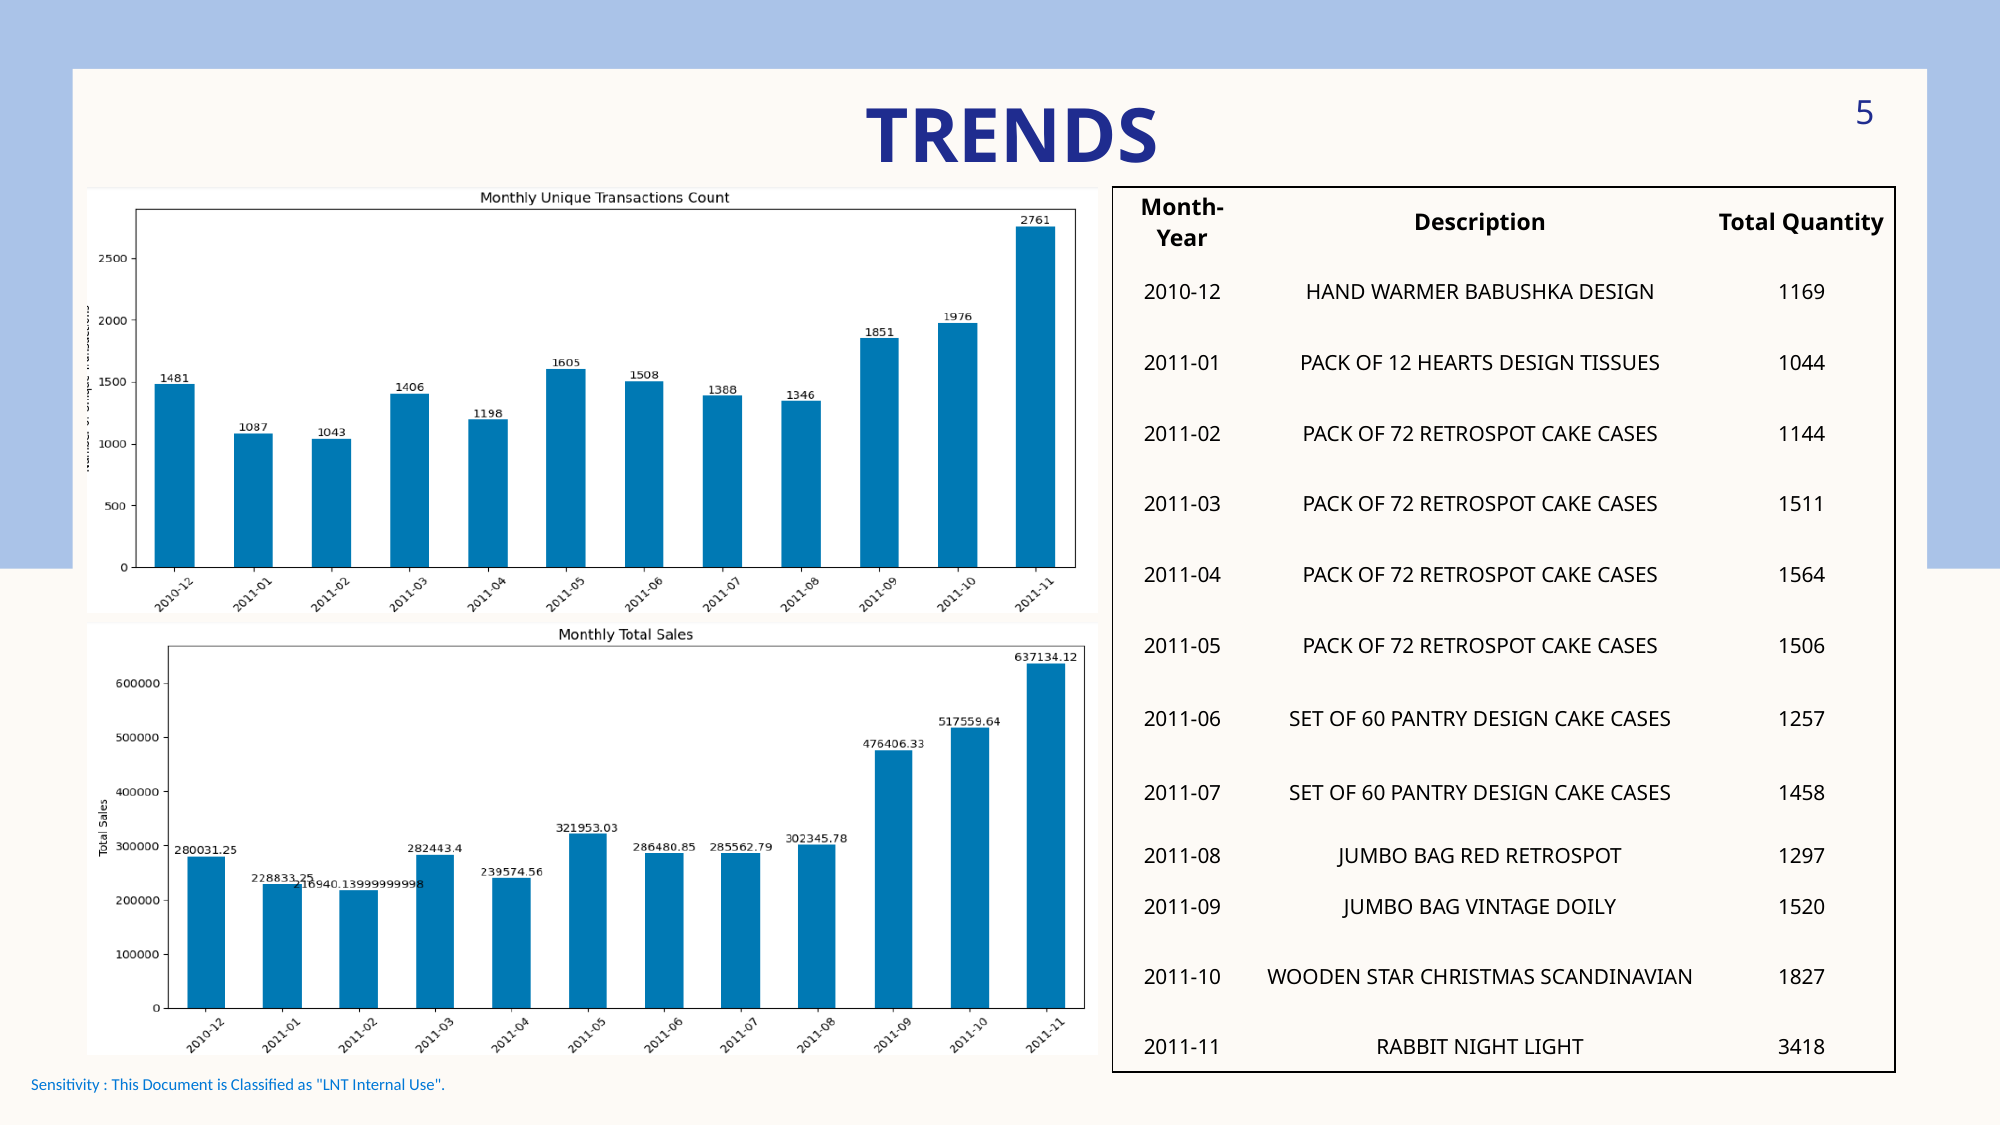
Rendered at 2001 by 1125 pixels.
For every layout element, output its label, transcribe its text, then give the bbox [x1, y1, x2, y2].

table_cell 2011-09 [1113, 881, 1252, 932]
table_cell SET OF 60 PANTRY DESIGN CAKE CASES [1252, 680, 1708, 755]
table_cell PACK OF 12 HEARTS DESIGN TISSUES [1252, 327, 1708, 397]
table_cell 1257 [1708, 680, 1894, 755]
table_cell 1169 [1708, 256, 1894, 327]
table_cell 2011-02 [1113, 397, 1252, 468]
table_header Description [1252, 188, 1708, 256]
table_cell 1827 [1708, 932, 1894, 1021]
table_cell 2011-06 [1113, 680, 1252, 755]
table_cell 1520 [1708, 881, 1894, 932]
table_cell 1511 [1708, 468, 1894, 539]
table_cell 2010-12 [1113, 256, 1252, 327]
table_cell 2011-05 [1113, 610, 1252, 680]
title Trends [150, 80, 1875, 178]
table_cell 1044 [1708, 327, 1894, 397]
table_cell PACK OF 72 RETROSPOT CAKE CASES [1252, 610, 1708, 680]
table_header Total Quantity [1708, 188, 1894, 256]
table_cell 3418 [1708, 1021, 1894, 1071]
slide_number 5 [1699, 75, 1875, 153]
picture [87, 622, 1098, 1055]
table_cell 1564 [1708, 539, 1894, 610]
table_cell 2011-03 [1113, 468, 1252, 539]
table_cell JUMBO BAG RED RETROSPOT [1252, 830, 1708, 881]
table_cell 2011-07 [1113, 755, 1252, 830]
table_cell WOODEN STAR CHRISTMAS SCANDINAVIAN [1252, 932, 1708, 1021]
table_cell 1144 [1708, 397, 1894, 468]
table_cell 2011-10 [1113, 932, 1252, 1021]
table_cell 2011-01 [1113, 327, 1252, 397]
table_cell 1506 [1708, 610, 1894, 680]
table_cell JUMBO BAG VINTAGE DOILY [1252, 881, 1708, 932]
table_cell RABBIT NIGHT LIGHT [1252, 1021, 1708, 1071]
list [87, 187, 1098, 613]
table_cell SET OF 60 PANTRY DESIGN CAKE CASES [1252, 755, 1708, 830]
table_cell 1458 [1708, 755, 1894, 830]
table_cell HAND WARMER BABUSHKA DESIGN [1252, 256, 1708, 327]
table_cell PACK OF 72 RETROSPOT CAKE CASES [1252, 539, 1708, 610]
table_header Month-Year [1113, 188, 1252, 256]
table_cell 2011-04 [1113, 539, 1252, 610]
table_cell PACK OF 72 RETROSPOT CAKE CASES [1252, 468, 1708, 539]
table_cell 1297 [1708, 830, 1894, 881]
table_cell 2011-11 [1113, 1021, 1252, 1071]
table_cell PACK OF 72 RETROSPOT CAKE CASES [1252, 397, 1708, 468]
table_cell 2011-08 [1113, 830, 1252, 881]
